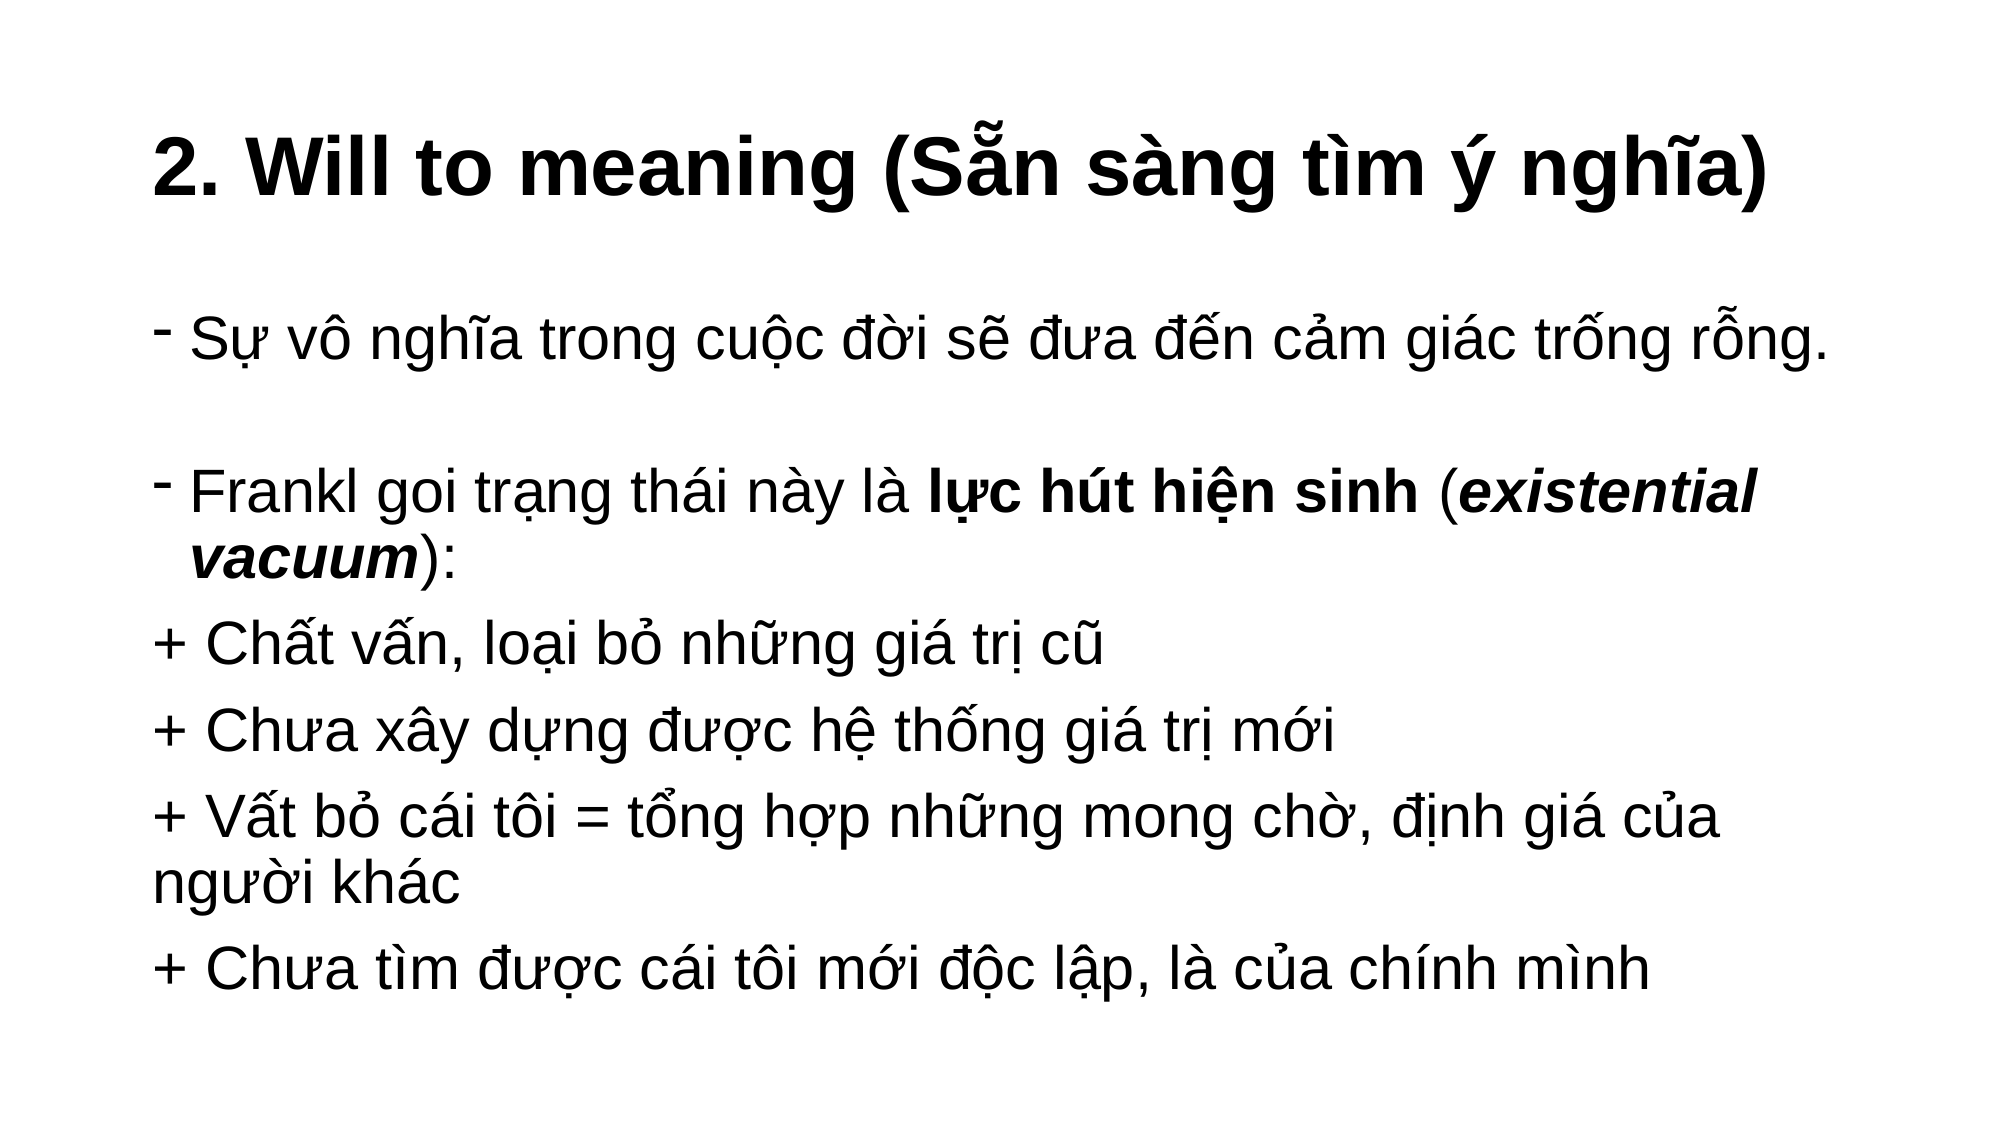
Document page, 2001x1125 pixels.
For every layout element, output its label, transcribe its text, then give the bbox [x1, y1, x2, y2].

list Sự vô nghĩa trong cuộc đời sẽ đưa đến cảm giác trống rỗng. Frankl goi trạng thái này là lực hút hiện sinh (existential vacuum): + Chất vấn, loại bỏ những giá trị cũ + Chưa xây dựng được hệ thống giá trị mới + Vất bỏ cái tôi = tổng hợp những mong chờ, định giá của người khác + Chưa tìm được cái tôi mới độc lập, là của chính mình [137, 299, 1863, 1014]
title 2. Will to meaning (Sẵn sàng tìm ý nghĩa) [137, 59, 1863, 278]
